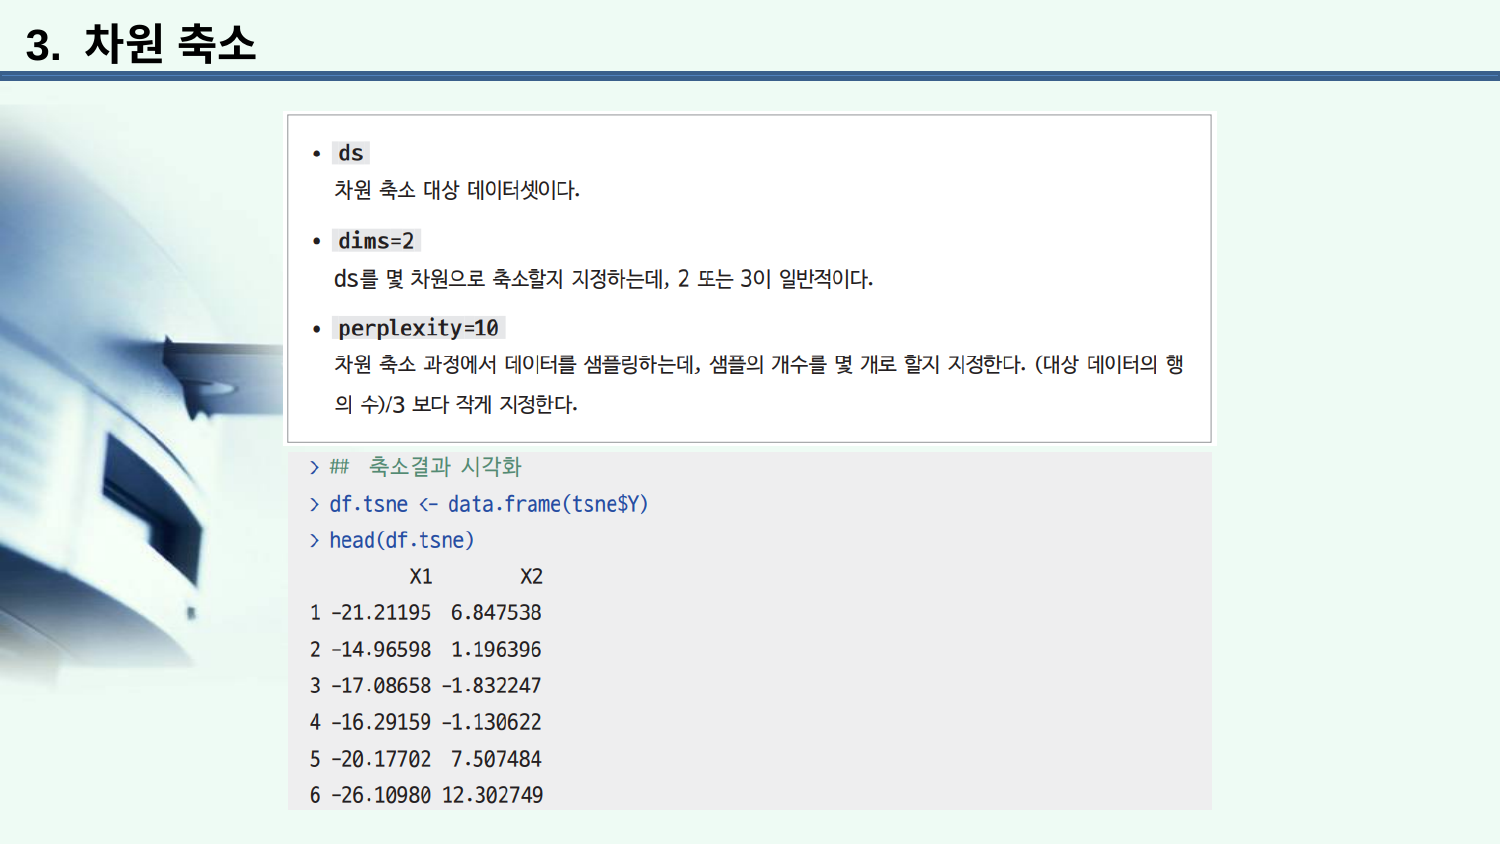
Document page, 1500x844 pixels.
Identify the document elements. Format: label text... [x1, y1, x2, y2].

picture [283, 111, 1217, 446]
picture [0, 81, 1500, 844]
text_box 3. 차원 축소 [14, 10, 1309, 95]
picture [0, 0, 1500, 71]
list [223, 95, 1276, 771]
